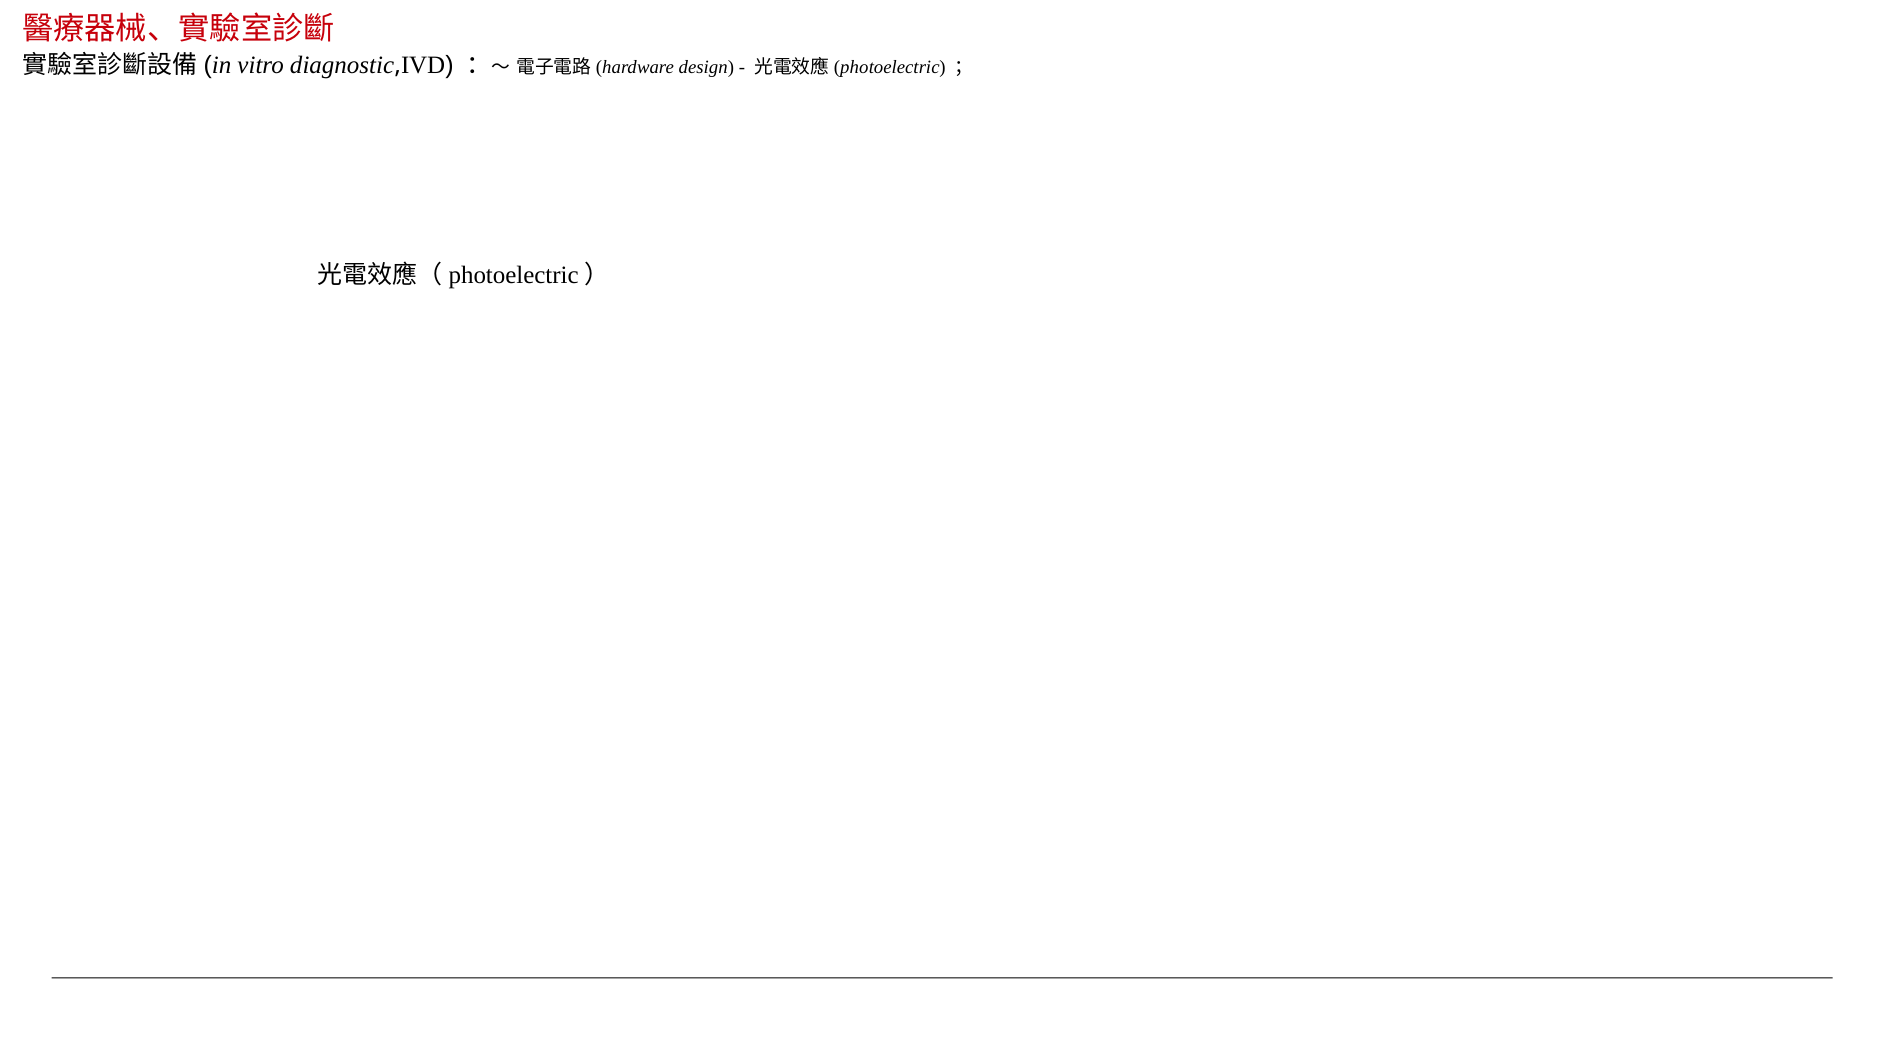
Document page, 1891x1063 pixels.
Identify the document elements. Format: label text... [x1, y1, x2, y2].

text_box 實驗室診斷設備(in vitro diagnostic,IVD) ：～ 電子電路(hardware design) - 光電效應(photoelectric) ； [7, 39, 1572, 87]
text_box 醫療器械、實驗室診斷 [7, 9, 1406, 39]
text_box 光電效應（photoelectric） [302, 236, 1646, 297]
